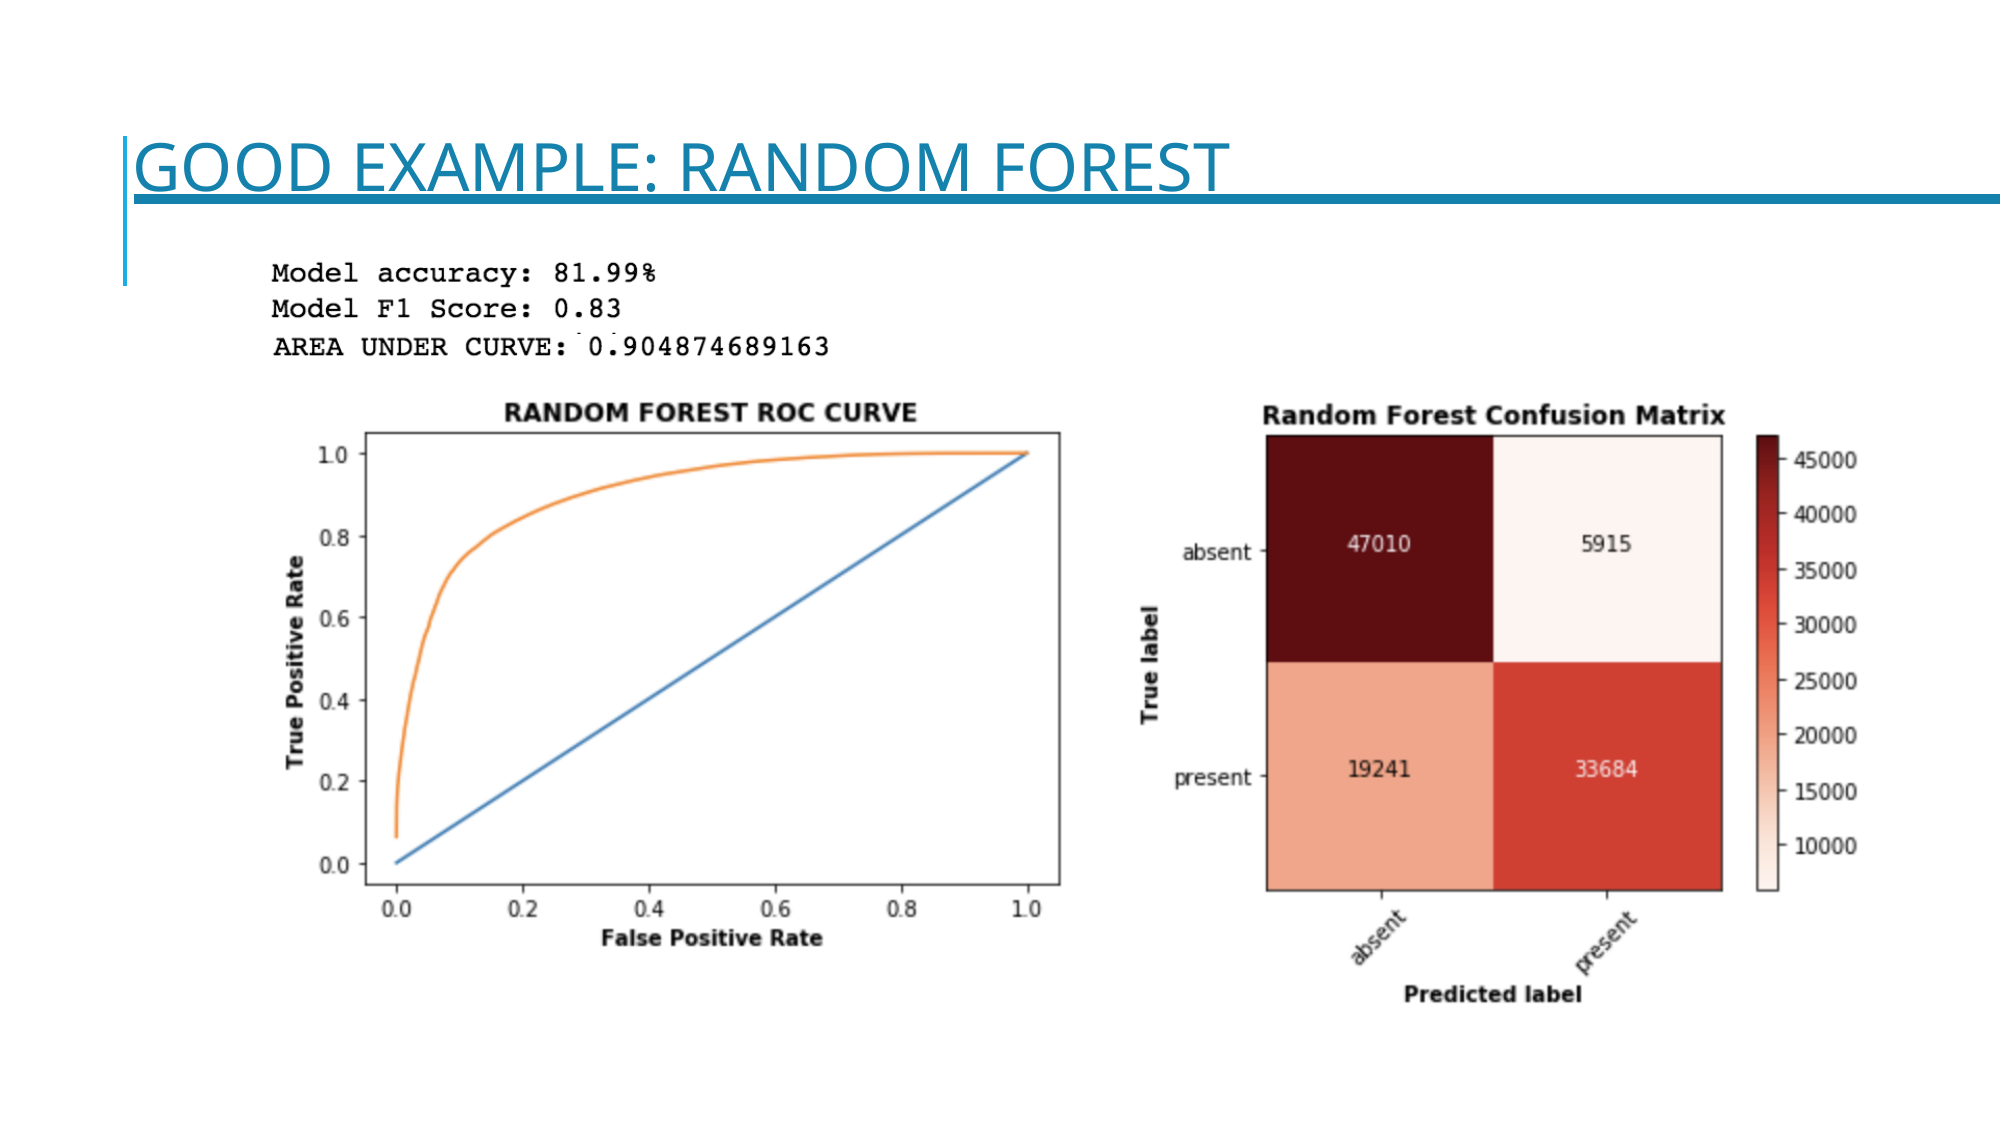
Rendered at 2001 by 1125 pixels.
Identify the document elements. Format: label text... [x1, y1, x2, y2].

text_box GOOD EXAMPLE: RANDOM FOREST [117, 117, 1812, 213]
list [253, 318, 1131, 979]
picture [253, 243, 684, 334]
picture [1122, 364, 1894, 1024]
